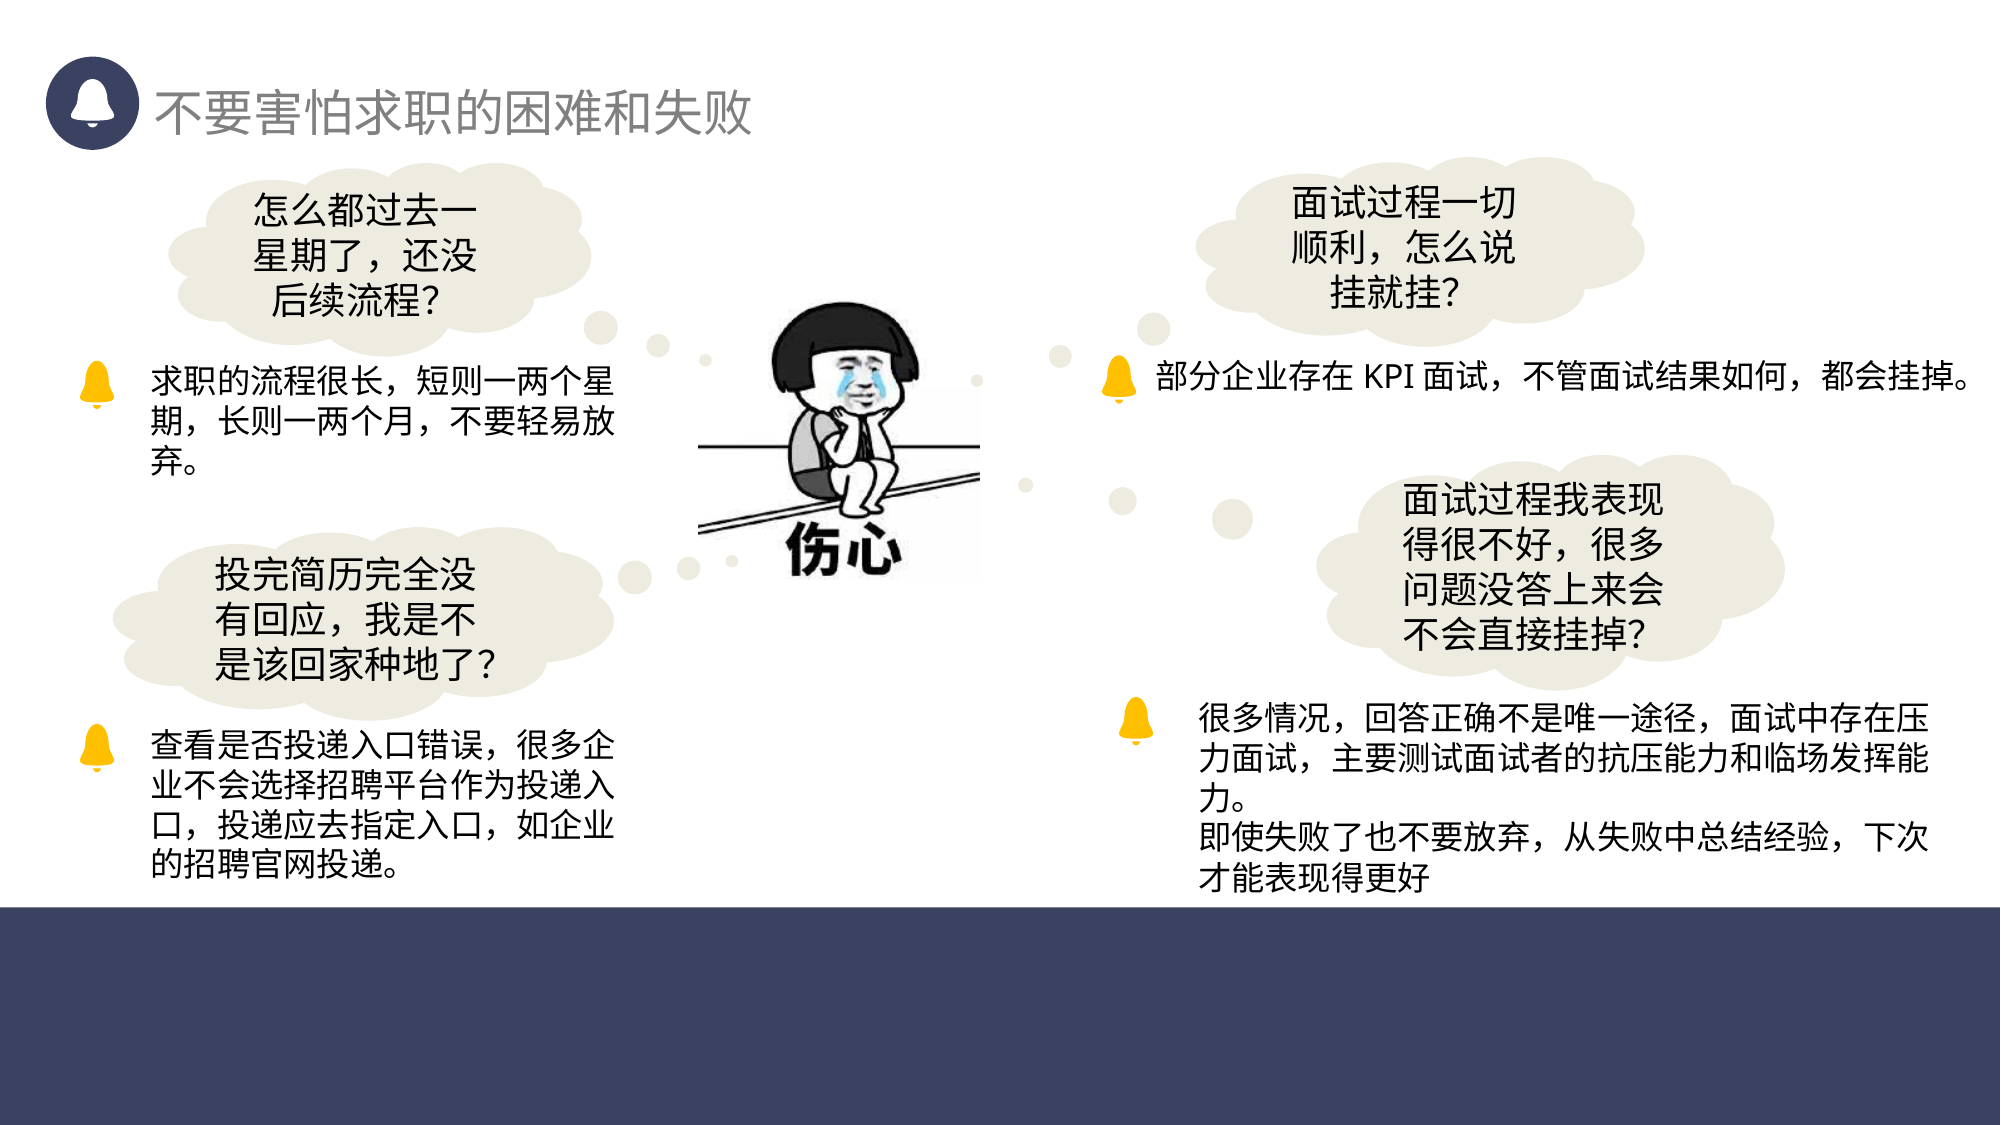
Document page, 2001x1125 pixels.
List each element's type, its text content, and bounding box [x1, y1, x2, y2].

text_box 怎么都过去一星期了，还没后续流程？ [646, 333, 670, 358]
text_box [0, 906, 2000, 1125]
text_box 投完简历完全没有回应，我是不是该回家种地了？ [112, 527, 614, 716]
text_box 面试过程我表现得很不好，很多问题没答上来会不会直接挂掉？ [1108, 487, 1137, 516]
text_box [1131, 741, 1141, 746]
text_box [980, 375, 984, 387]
text_box [80, 723, 114, 766]
text_box [92, 405, 102, 410]
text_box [45, 56, 140, 150]
text_box 面试过程一切顺利，怎么说挂就挂？ [1195, 157, 1645, 347]
text_box 很多情况，回答正确不是唯一途径，面试中存在压力面试，主要测试面试者的抗压能力和临场发挥能力。 即使失败了也不要放弃，从失败中总结经验，下次才能表现得更好 [1183, 689, 1968, 904]
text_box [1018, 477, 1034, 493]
text_box [1119, 697, 1154, 739]
text_box 部分企业存在KPI面试，不管面试结果如何，都会挂掉。 [1140, 347, 1982, 403]
text_box 面试过程我表现得很不好，很多问题没答上来会不会直接挂掉？ [1211, 498, 1253, 540]
text_box 面试过程我表现得很不好，很多问题没答上来会不会直接挂掉？ [1316, 454, 1785, 689]
text_box [1102, 355, 1136, 397]
text_box [80, 360, 114, 403]
text_box 面试过程一切顺利，怎么说挂就挂？ [1048, 344, 1072, 368]
text_box 投完简历完全没有回应，我是不是该回家种地了？ [617, 560, 652, 595]
text_box 怎么都过去一星期了，还没后续流程？ [583, 310, 618, 345]
text_box 面试过程一切顺利，怎么说挂就挂？ [1137, 312, 1171, 346]
picture [698, 299, 980, 581]
text_box [92, 768, 102, 773]
text_box 投完简历完全没有回应，我是不是该回家种地了？ [676, 556, 698, 581]
text_box 求职的流程很长，短则一两个星期，长则一两个月，不要轻易放弃。 [136, 353, 635, 488]
text_box 查看是否投递入口错误，很多企业不会选择招聘平台作为投递入口，投递应去指定入口，如企业的招聘官网投递。 [136, 716, 635, 891]
text_box 怎么都过去一星期了，还没后续流程？ [168, 162, 592, 353]
text_box 不要害怕求职的困难和失败 [140, 74, 1564, 149]
